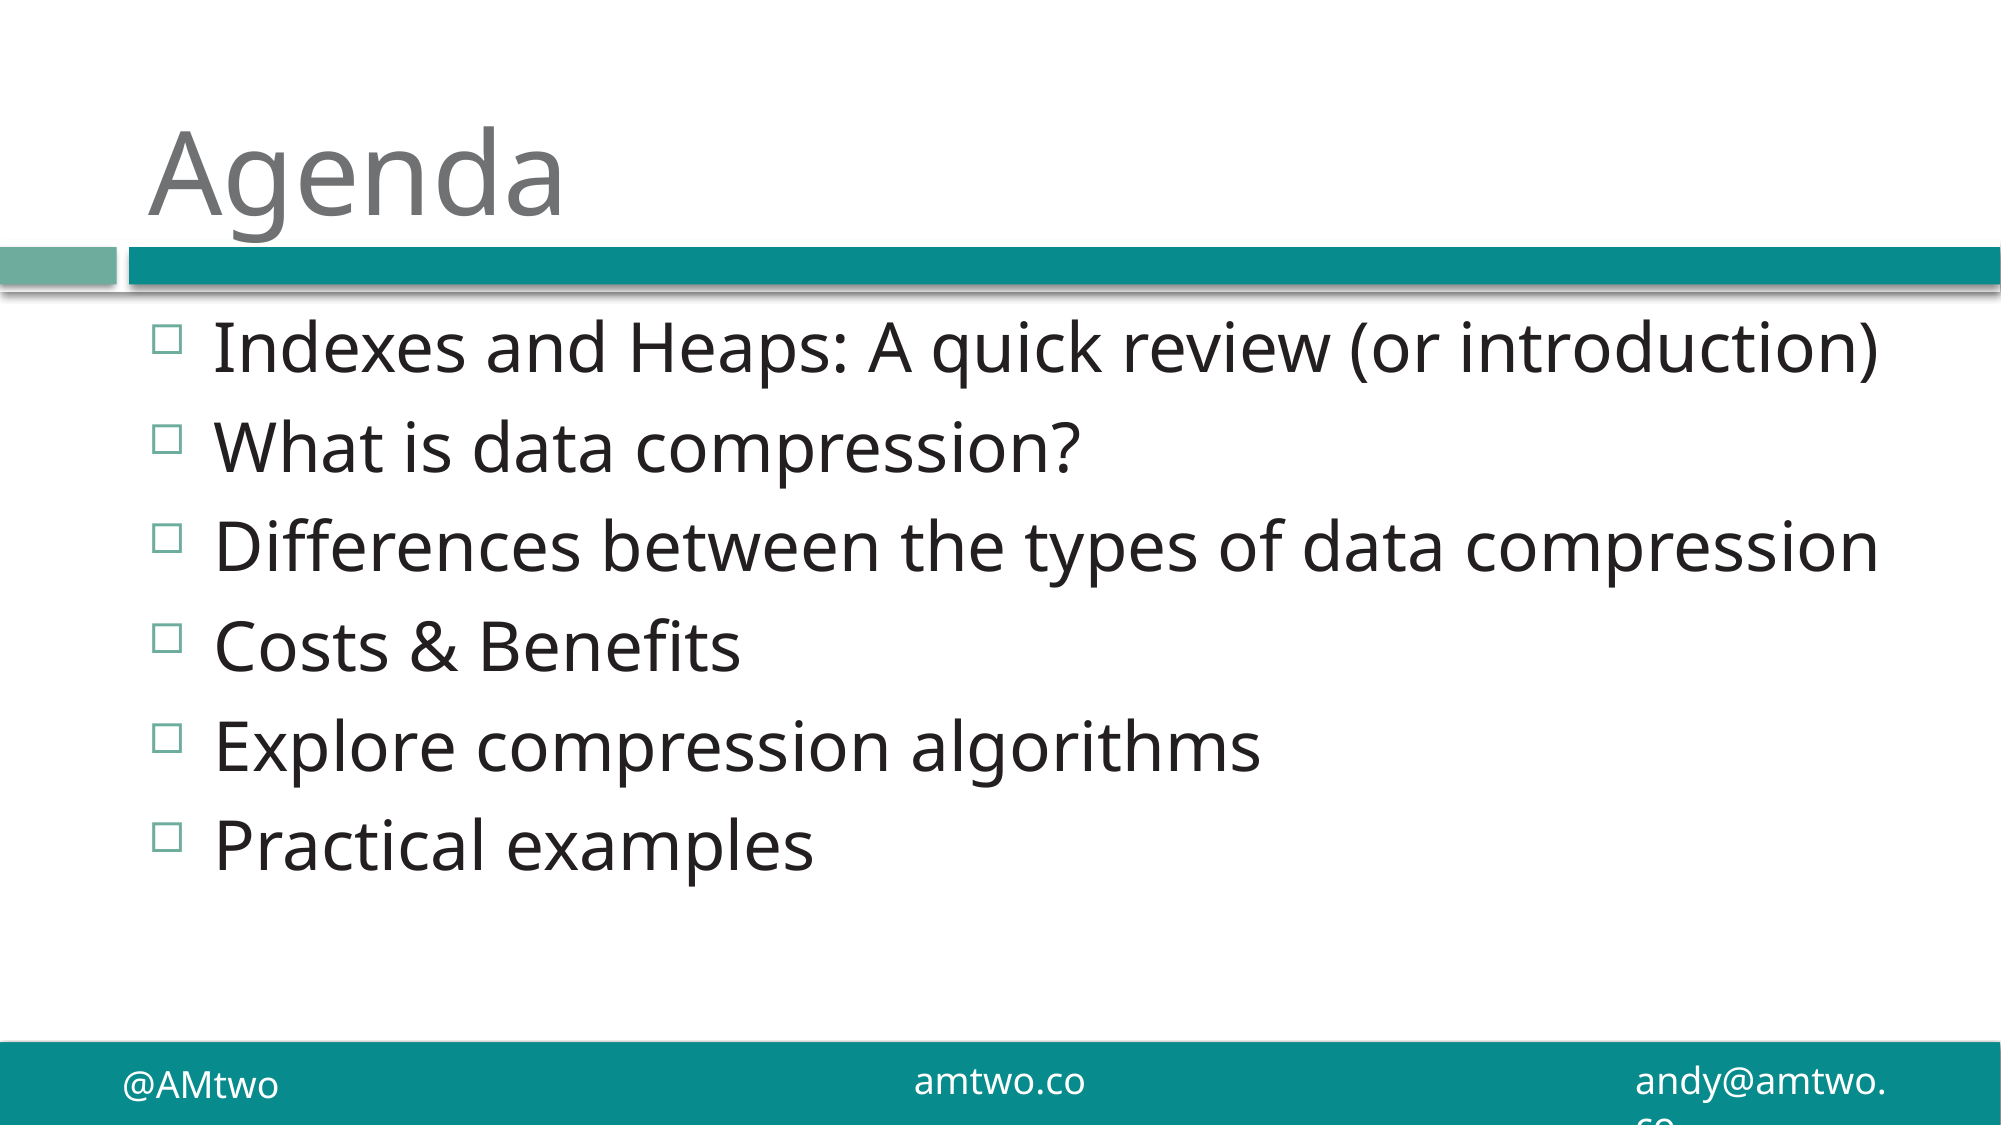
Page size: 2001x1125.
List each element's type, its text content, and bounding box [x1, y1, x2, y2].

title Agenda [133, 25, 1917, 246]
list Indexes and Heaps: A quick review (or introduction) What is data compression? Differences between the types of data compression Costs & Benefits Explore compression algorithms Practical examples [133, 295, 1918, 1028]
